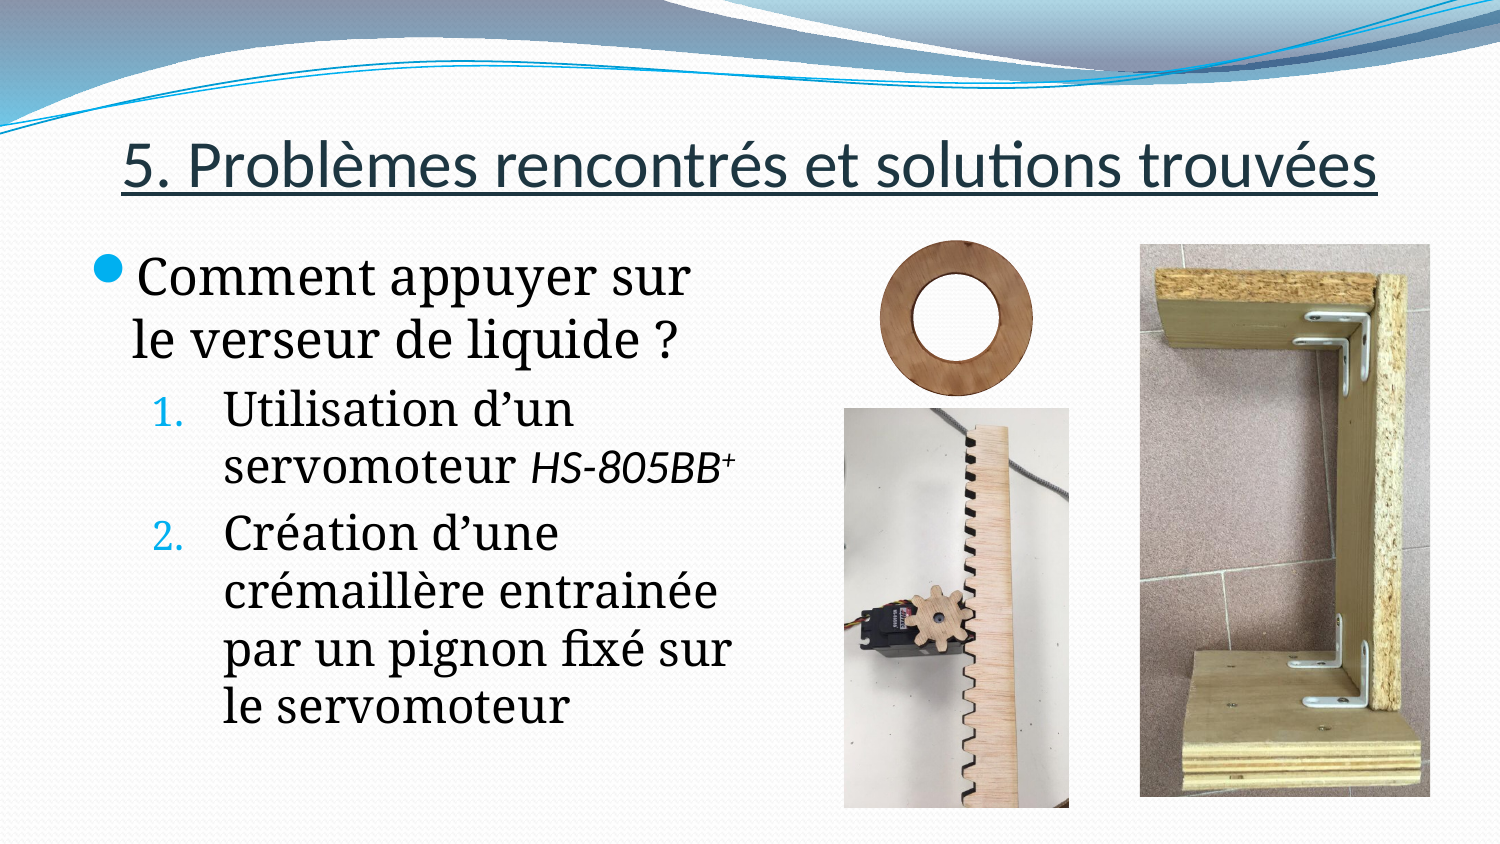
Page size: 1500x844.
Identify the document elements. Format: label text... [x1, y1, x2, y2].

picture [1139, 244, 1431, 797]
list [844, 408, 1070, 808]
title 5. Problèmes rencontrés et solutions trouvées [0, 86, 1500, 228]
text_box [879, 240, 1034, 397]
list Comment appuyer sur le verseur de liquide ? Utilisation d’un servomoteur HS-805BB+ Création d’une crémaillère entrainée par un pignon fixé sur le servomoteur [75, 236, 762, 782]
